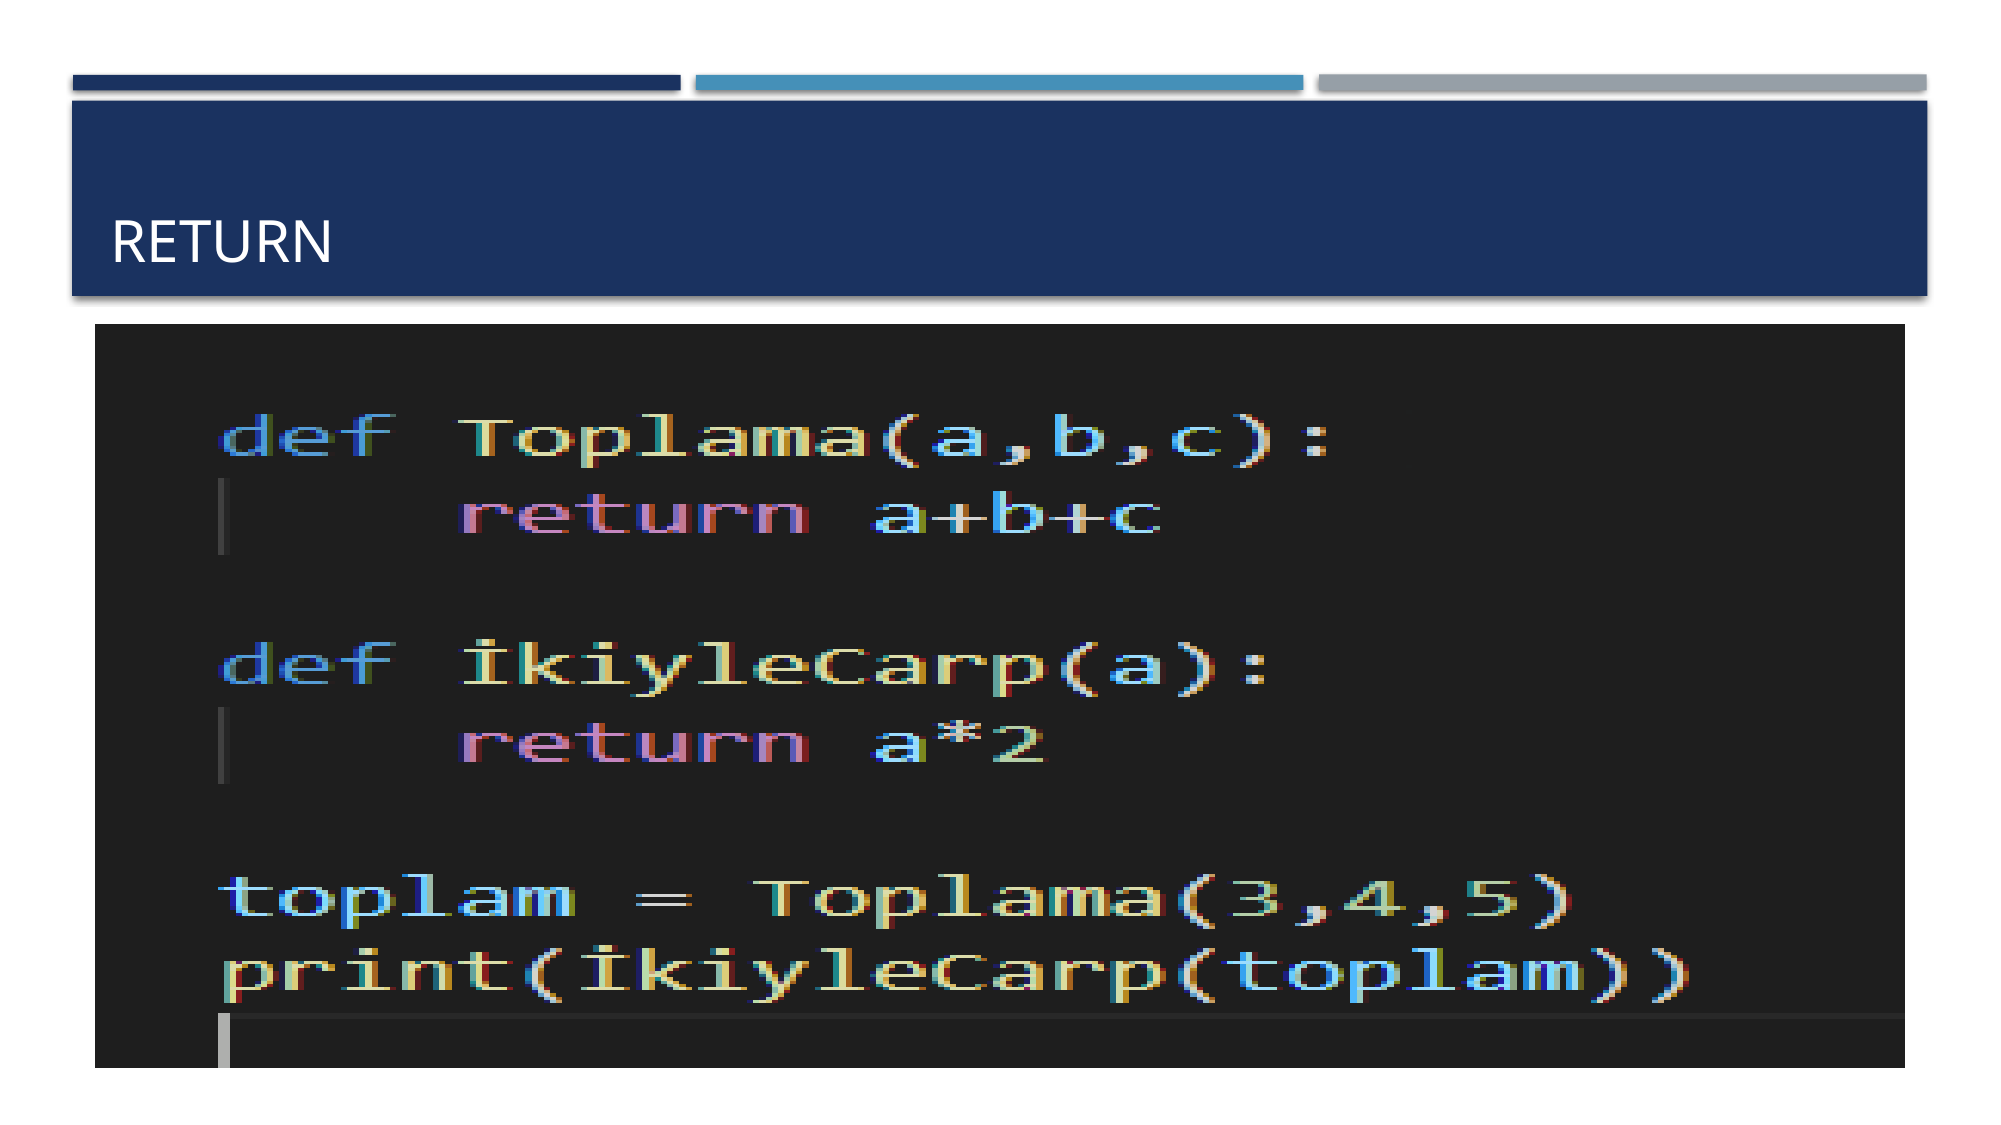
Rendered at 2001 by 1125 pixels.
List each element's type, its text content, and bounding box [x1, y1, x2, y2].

picture [94, 323, 1906, 1069]
title RETURN [95, 115, 1905, 282]
